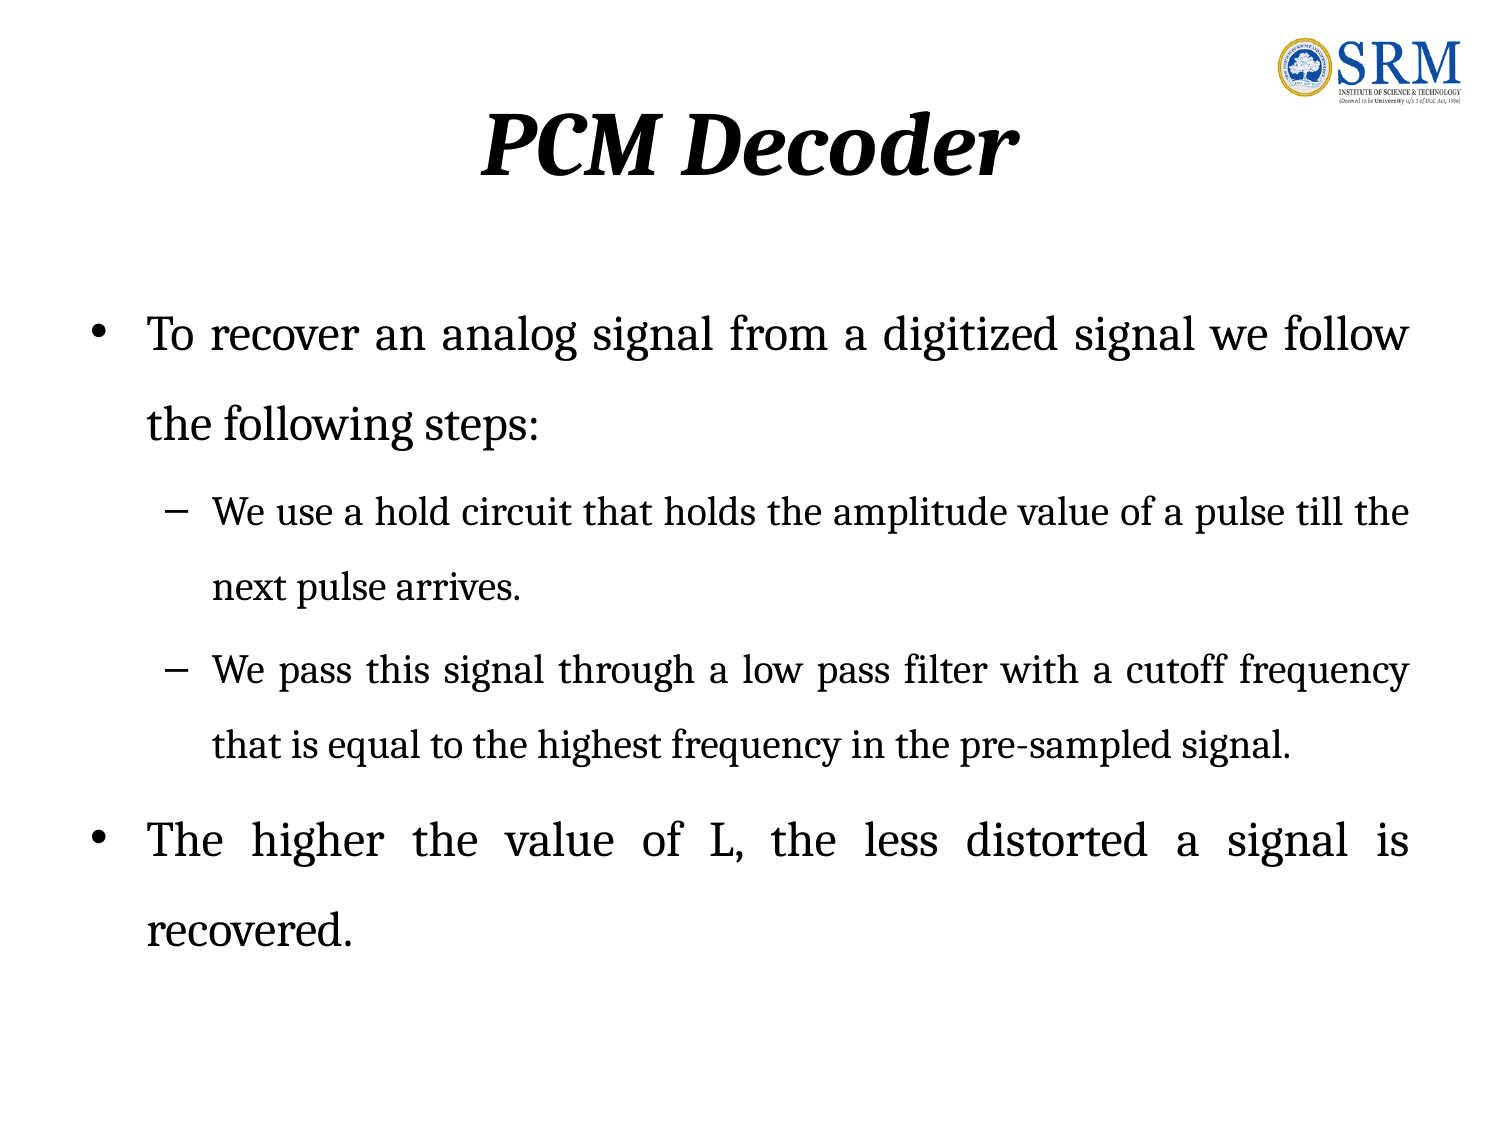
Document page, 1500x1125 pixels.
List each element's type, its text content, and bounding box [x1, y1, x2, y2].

list To recover an analog signal from a digitized signal we follow the following steps: We use a hold circuit that holds the amplitude value of a pulse till the next pulse arrives. We pass this signal through a low pass filter with a cutoff frequency that is equal to the highest frequency in the pre-sampled signal. The higher the value of L, the less distorted a signal is recovered. [74, 262, 1426, 1006]
picture [1275, 25, 1466, 113]
title PCM Decoder [74, 44, 1426, 233]
